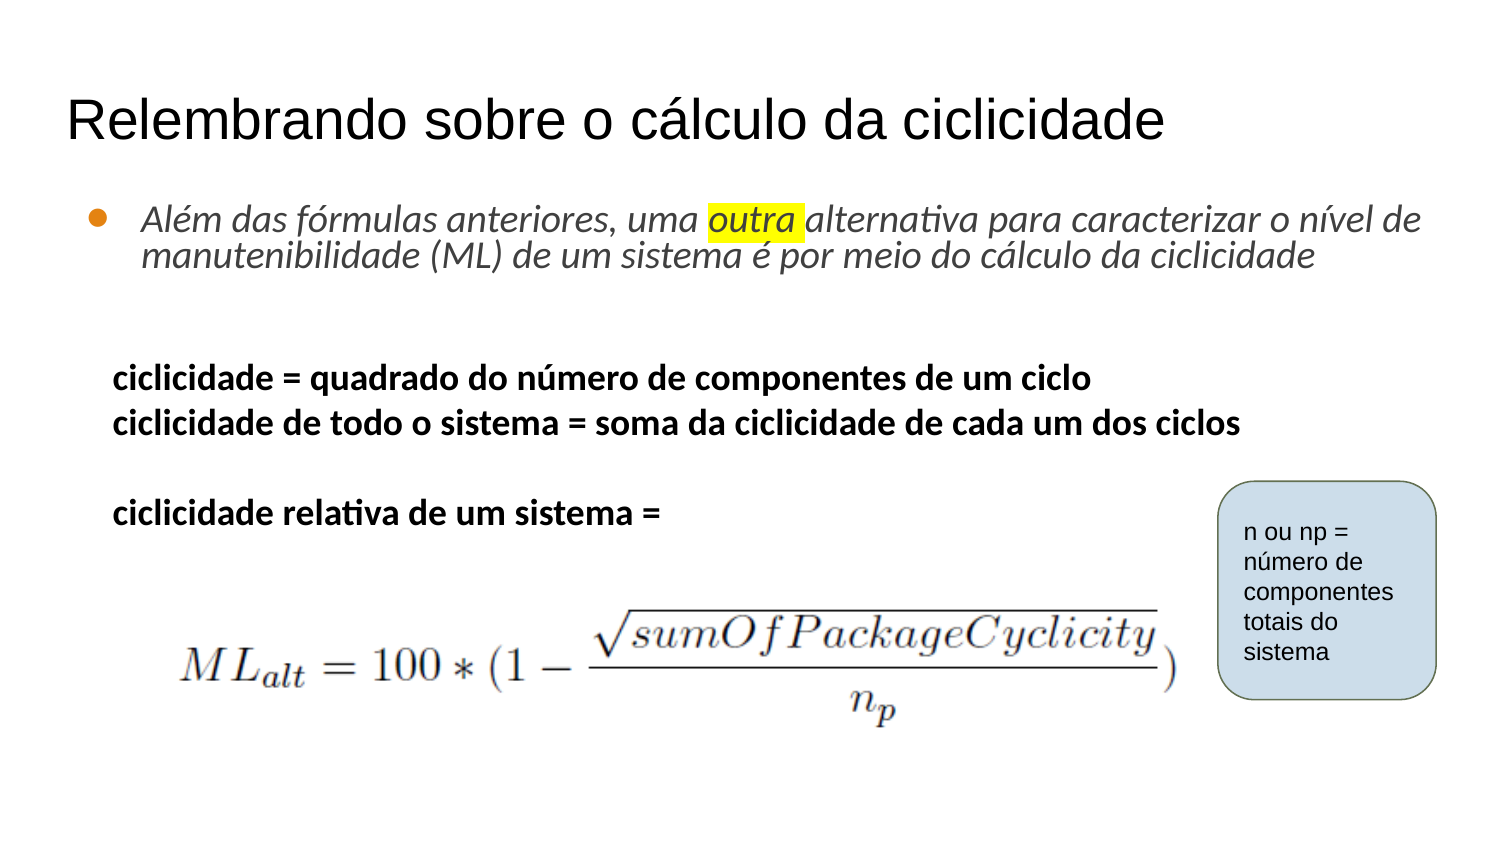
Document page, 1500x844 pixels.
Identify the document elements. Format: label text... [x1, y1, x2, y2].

picture [148, 586, 1240, 750]
text_box n ou np = número de componentes totais do sistema [1217, 481, 1437, 700]
list Além das fórmulas anteriores, uma outra alternativa para caracterizar o nível de manutenibilidade (ML) de um sistema é por meio do cálculo da ciclicidade [51, 189, 1449, 750]
title Relembrando sobre o cálculo da ciclicidade [51, 72, 1449, 167]
text_box ciclicidade = quadrado do número de componentes de um ciclo ciclicidade de todo o sistema = soma da ciclicidade de cada um dos ciclos ciclicidade relativa de um sistema = [97, 337, 1304, 548]
